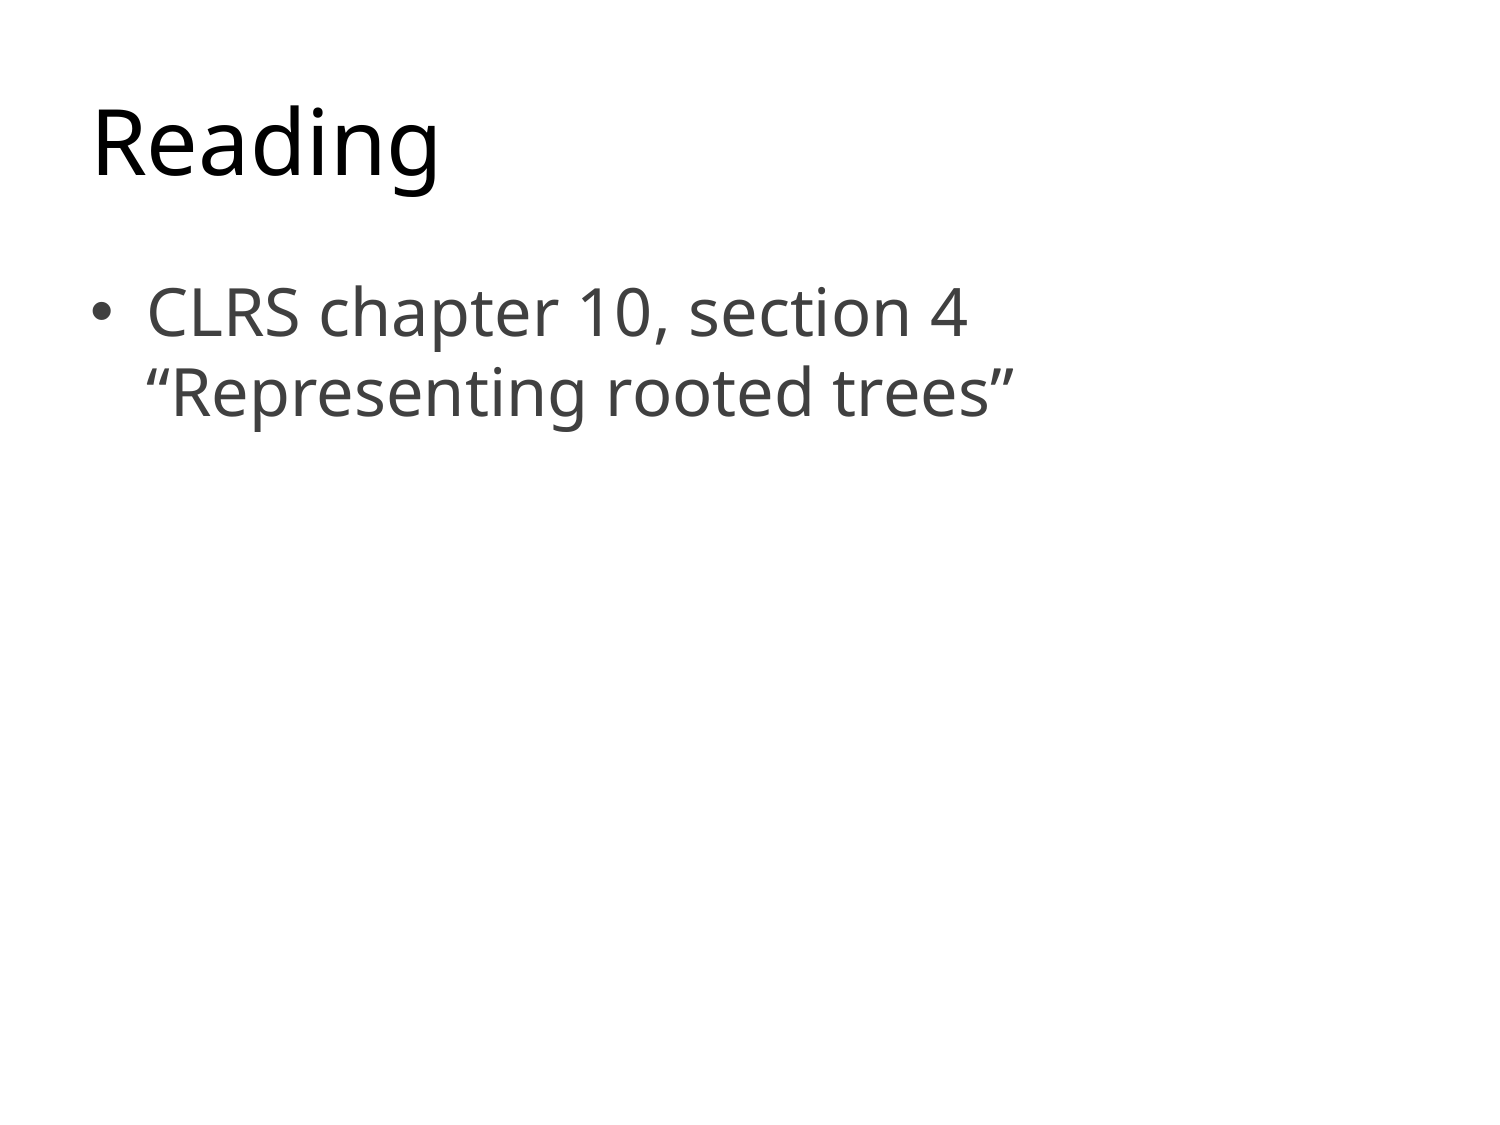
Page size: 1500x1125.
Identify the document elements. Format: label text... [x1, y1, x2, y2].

list CLRS chapter 10, section 4 “Representing rooted trees” [75, 262, 1425, 1005]
title Reading [75, 45, 1425, 233]
